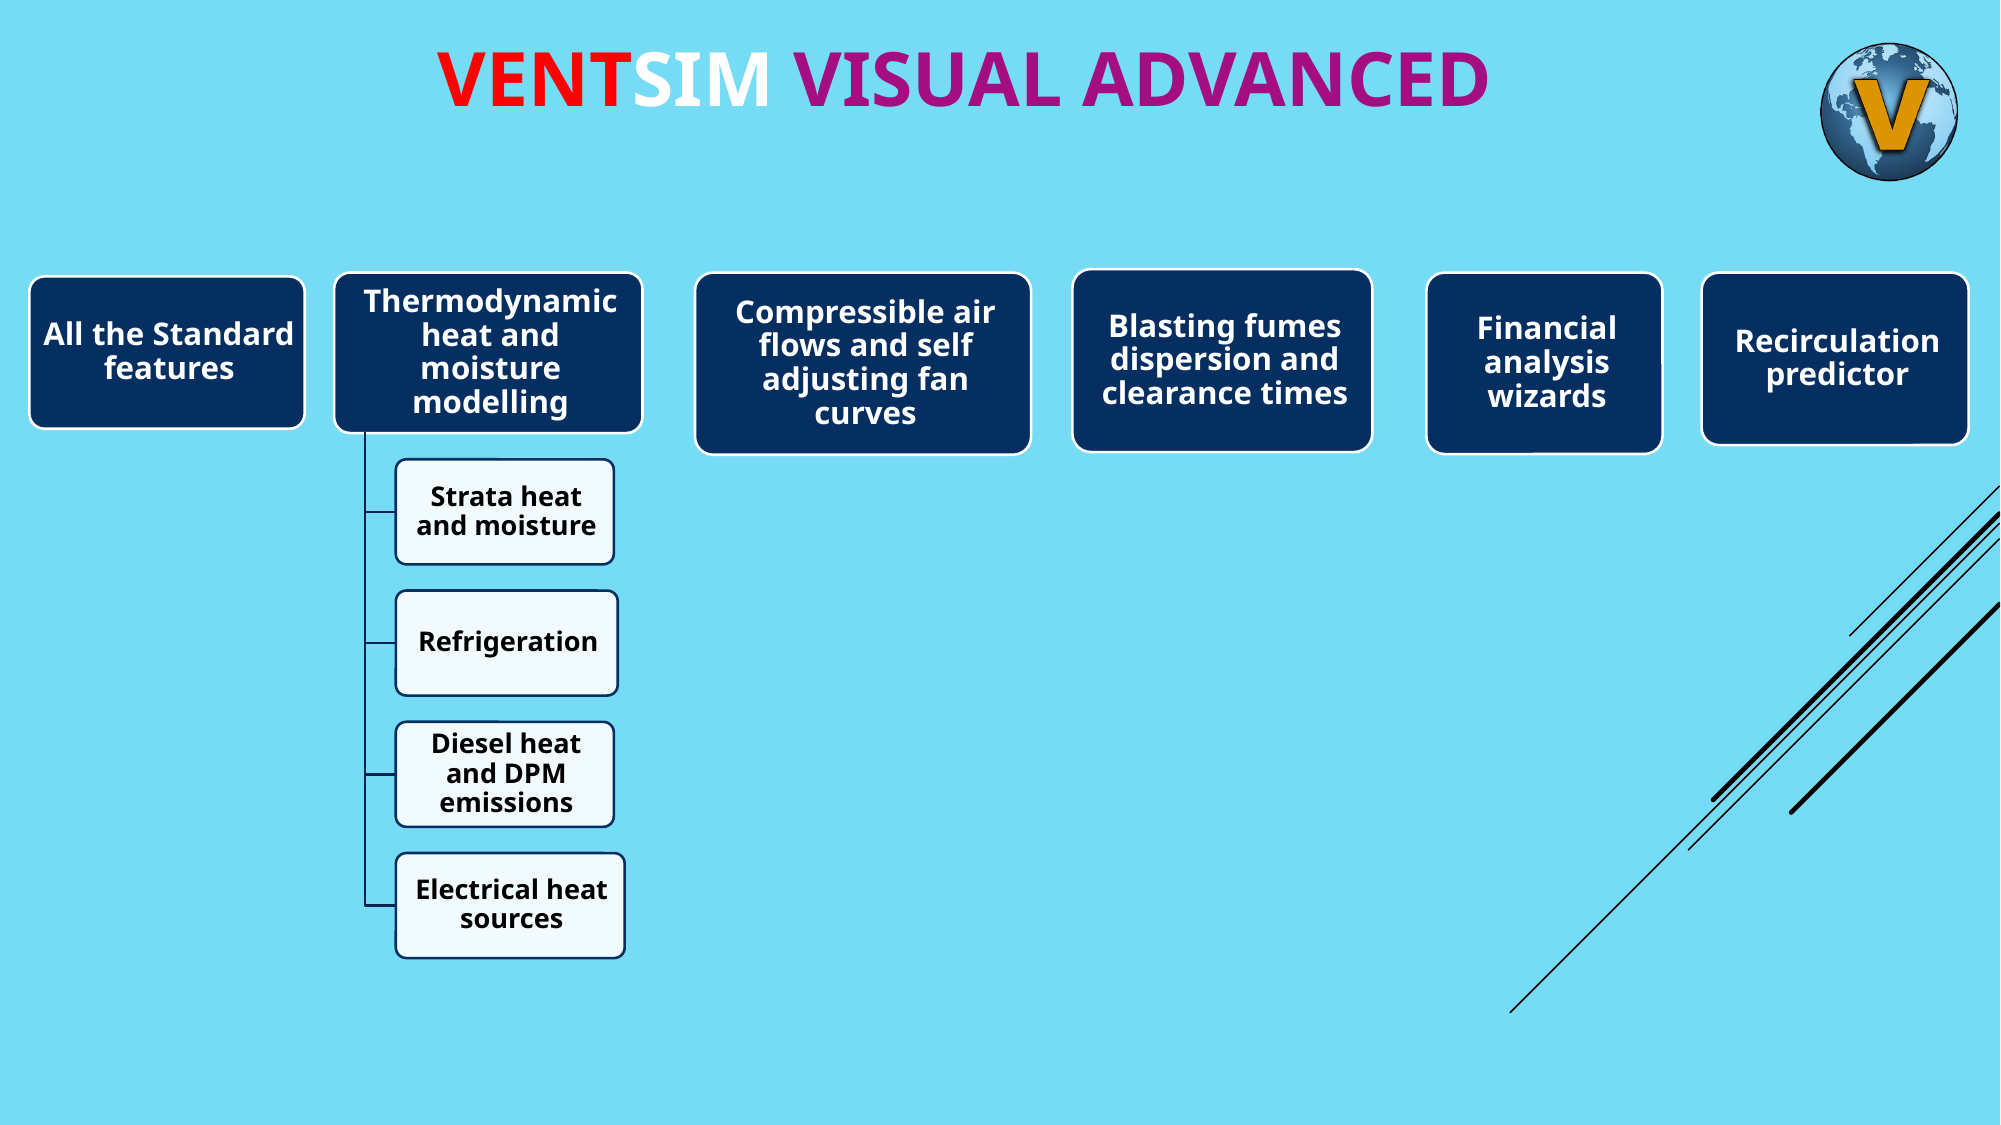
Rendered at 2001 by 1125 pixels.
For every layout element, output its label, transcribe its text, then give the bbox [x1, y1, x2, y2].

picture [1820, 34, 1958, 190]
title Ventsim visual advanced [265, 9, 1666, 132]
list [5, 132, 1993, 1099]
